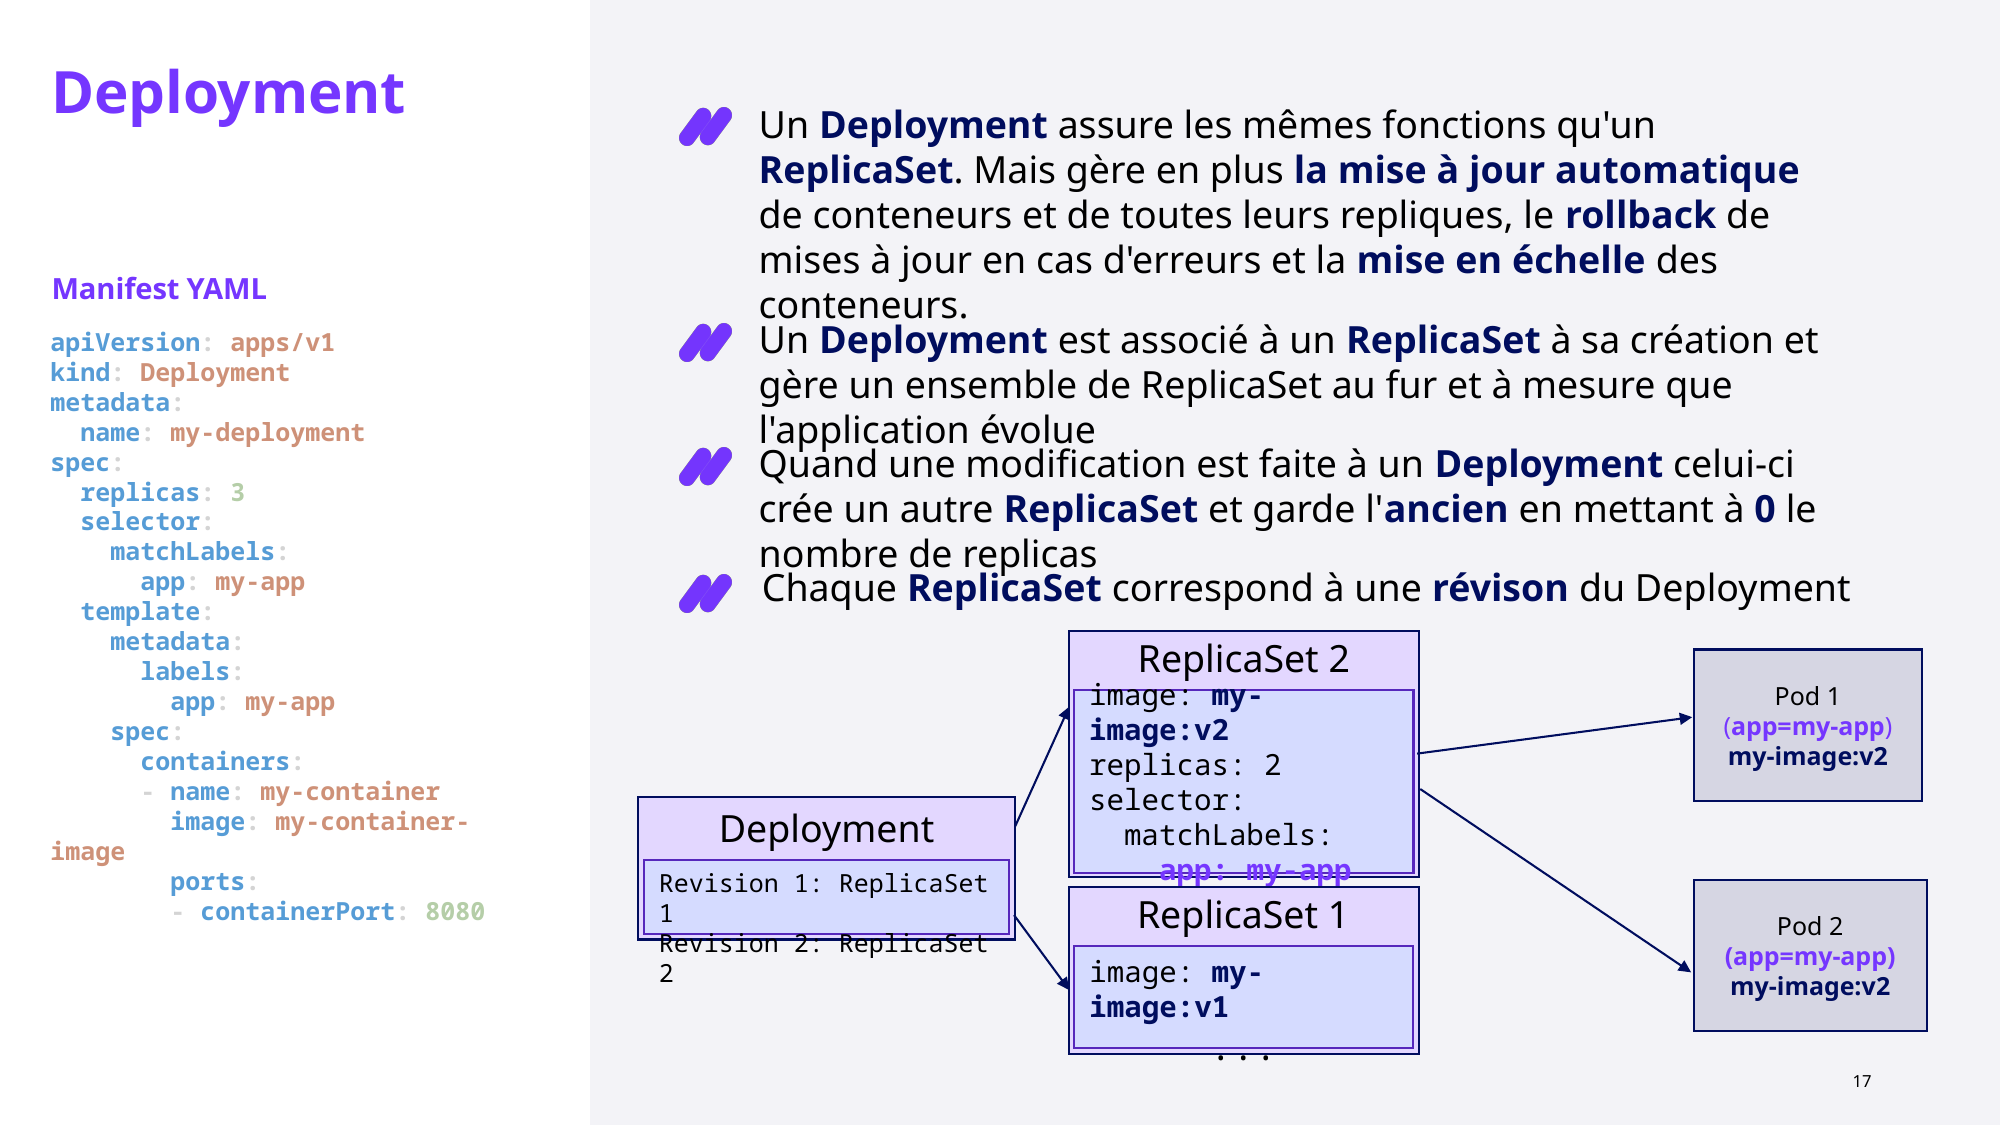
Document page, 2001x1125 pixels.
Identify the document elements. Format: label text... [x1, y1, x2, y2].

text_box Pod 1 (app=my-app) my-image:v2 [1693, 648, 1923, 802]
text_box Un Deployment est associé à un ReplicaSet à sa création et gère un ensemble de ReplicaSet au fur et à mesure que l'application évolue [743, 308, 1866, 432]
text_box apiVersion: apps/v1 kind: Deployment metadata: name: my-deployment spec: replicas: 3 selector: matchLabels: app: my-app template: metadata: labels: app: my-app spec: containers: - name: my-container image: my-container-image ports: - containerPort: 8080 [35, 318, 547, 963]
text_box Chaque ReplicaSet correspond à une révison du Deployment [746, 556, 1869, 617]
picture [679, 107, 732, 146]
title Deployment [35, 55, 557, 143]
text_box 17 [1436, 1063, 1887, 1103]
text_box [1068, 883, 1420, 1055]
text_box Quand une modification est faite à un Deployment celui-ci crée un autre ReplicaSet et garde l'ancien en mettant à 0 le nombre de replicas [743, 432, 1866, 583]
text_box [638, 796, 1015, 940]
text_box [1420, 788, 1692, 973]
picture [679, 447, 732, 486]
picture [679, 323, 732, 362]
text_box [1014, 915, 1070, 991]
picture [679, 574, 732, 613]
text_box Pod 2 (app=my-app) my-image:v2 [1693, 879, 1928, 1032]
text_box Un Deployment assure les mêmes fonctions qu'un ReplicaSet. Mais gère en plus la mise à jour automatique de conteneurs et de toutes leurs repliques, le rollback de mises à jour en cas d'erreurs et la mise en échelle des conteneurs. [743, 93, 1866, 308]
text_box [1417, 717, 1693, 754]
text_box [1068, 627, 1420, 878]
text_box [1015, 706, 1070, 827]
